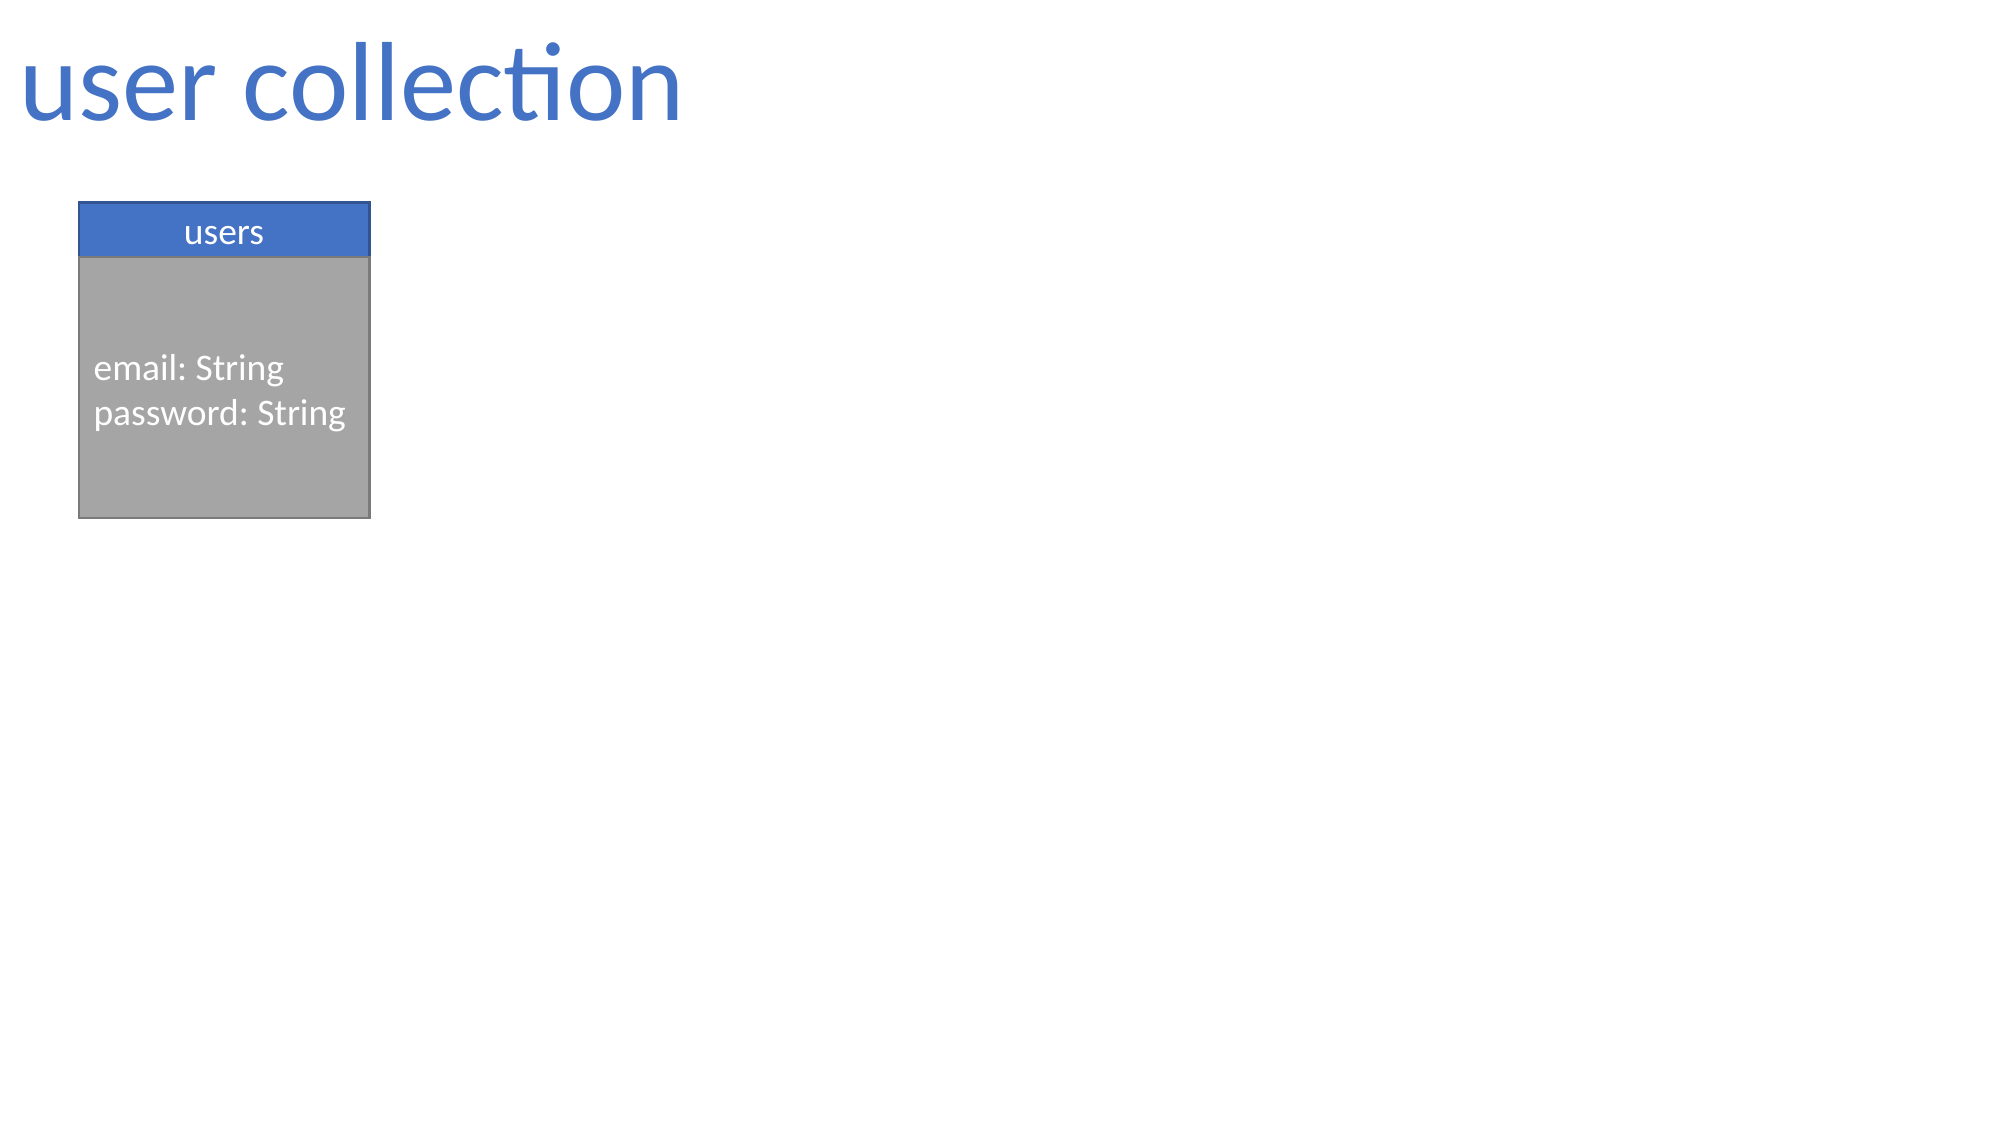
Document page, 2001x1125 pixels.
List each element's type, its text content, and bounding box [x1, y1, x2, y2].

text_box email: String password: String [78, 256, 371, 519]
text_box users [78, 201, 371, 256]
text_box user collection [4, 0, 700, 150]
